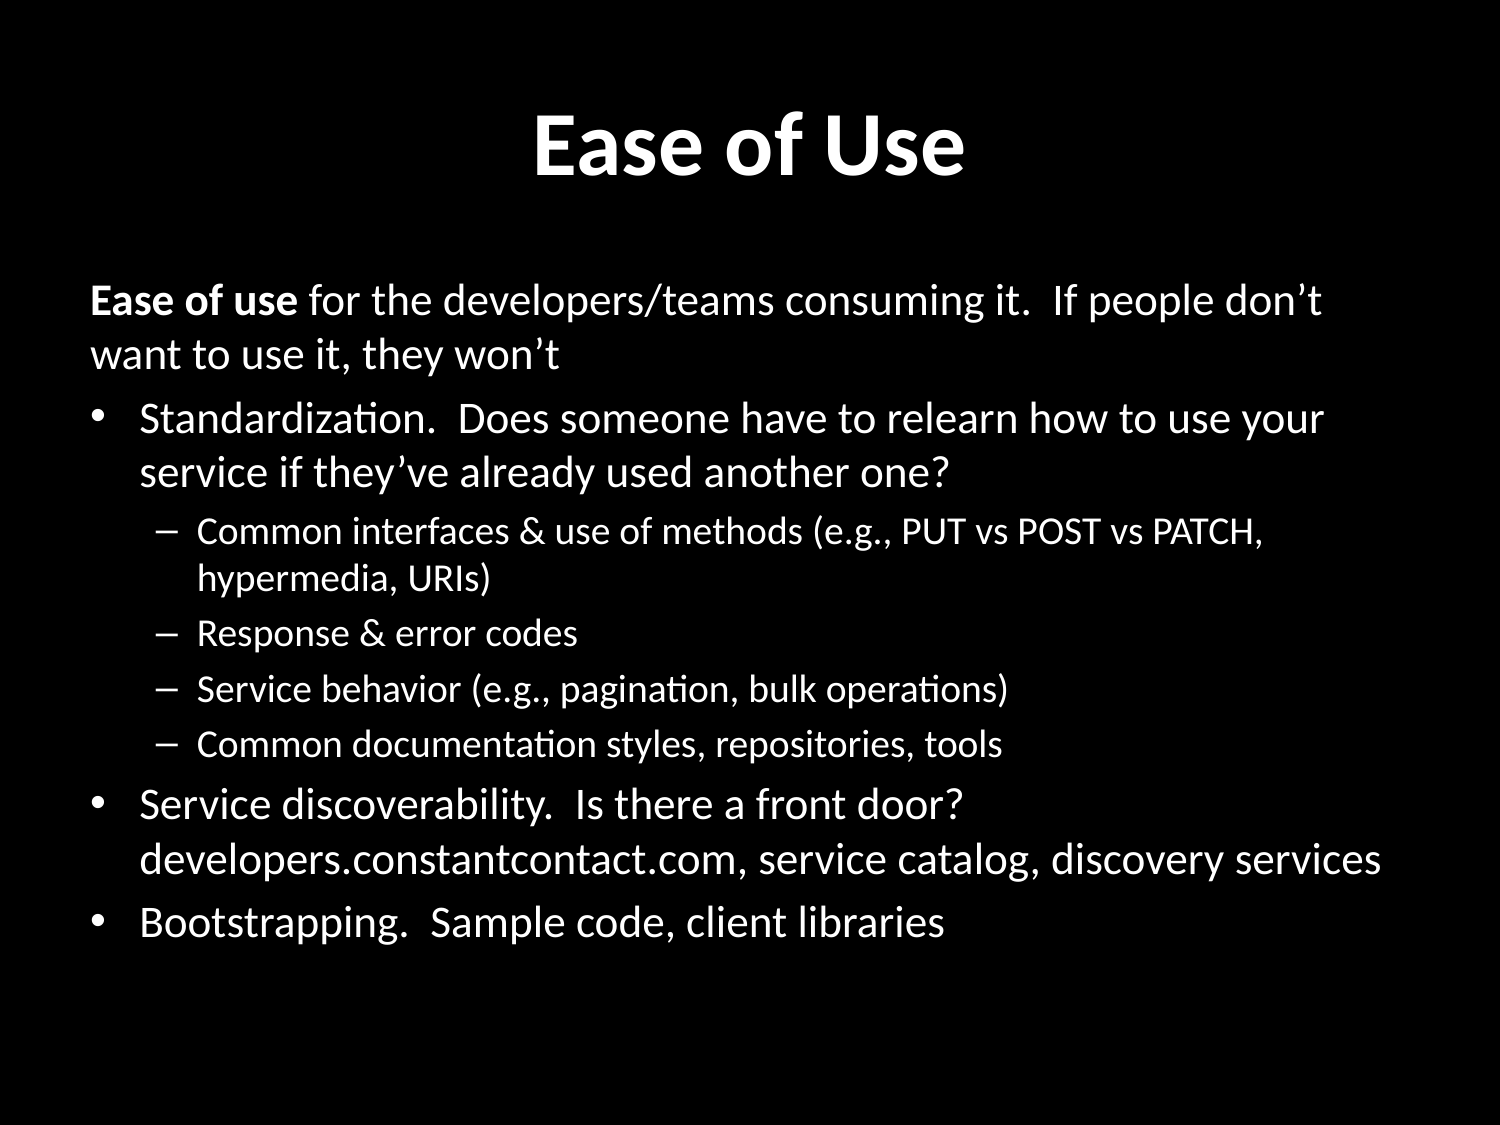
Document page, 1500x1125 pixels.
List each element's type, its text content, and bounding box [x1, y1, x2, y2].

title Ease of Use [75, 45, 1425, 233]
list Ease of use for the developers/teams consuming it. If people don’t want to use it, they won’t Standardization. Does someone have to relearn how to use your service if they’ve already used another one? Common interfaces & use of methods (e.g., PUT vs POST vs PATCH, hypermedia, URIs) Response & error codes Service behavior (e.g., pagination, bulk operations) Common documentation styles, repositories, tools Service discoverability. Is there a front door? developers.constantcontact.com, service catalog, discovery services Bootstrapping. Sample code, client libraries [75, 262, 1425, 1005]
